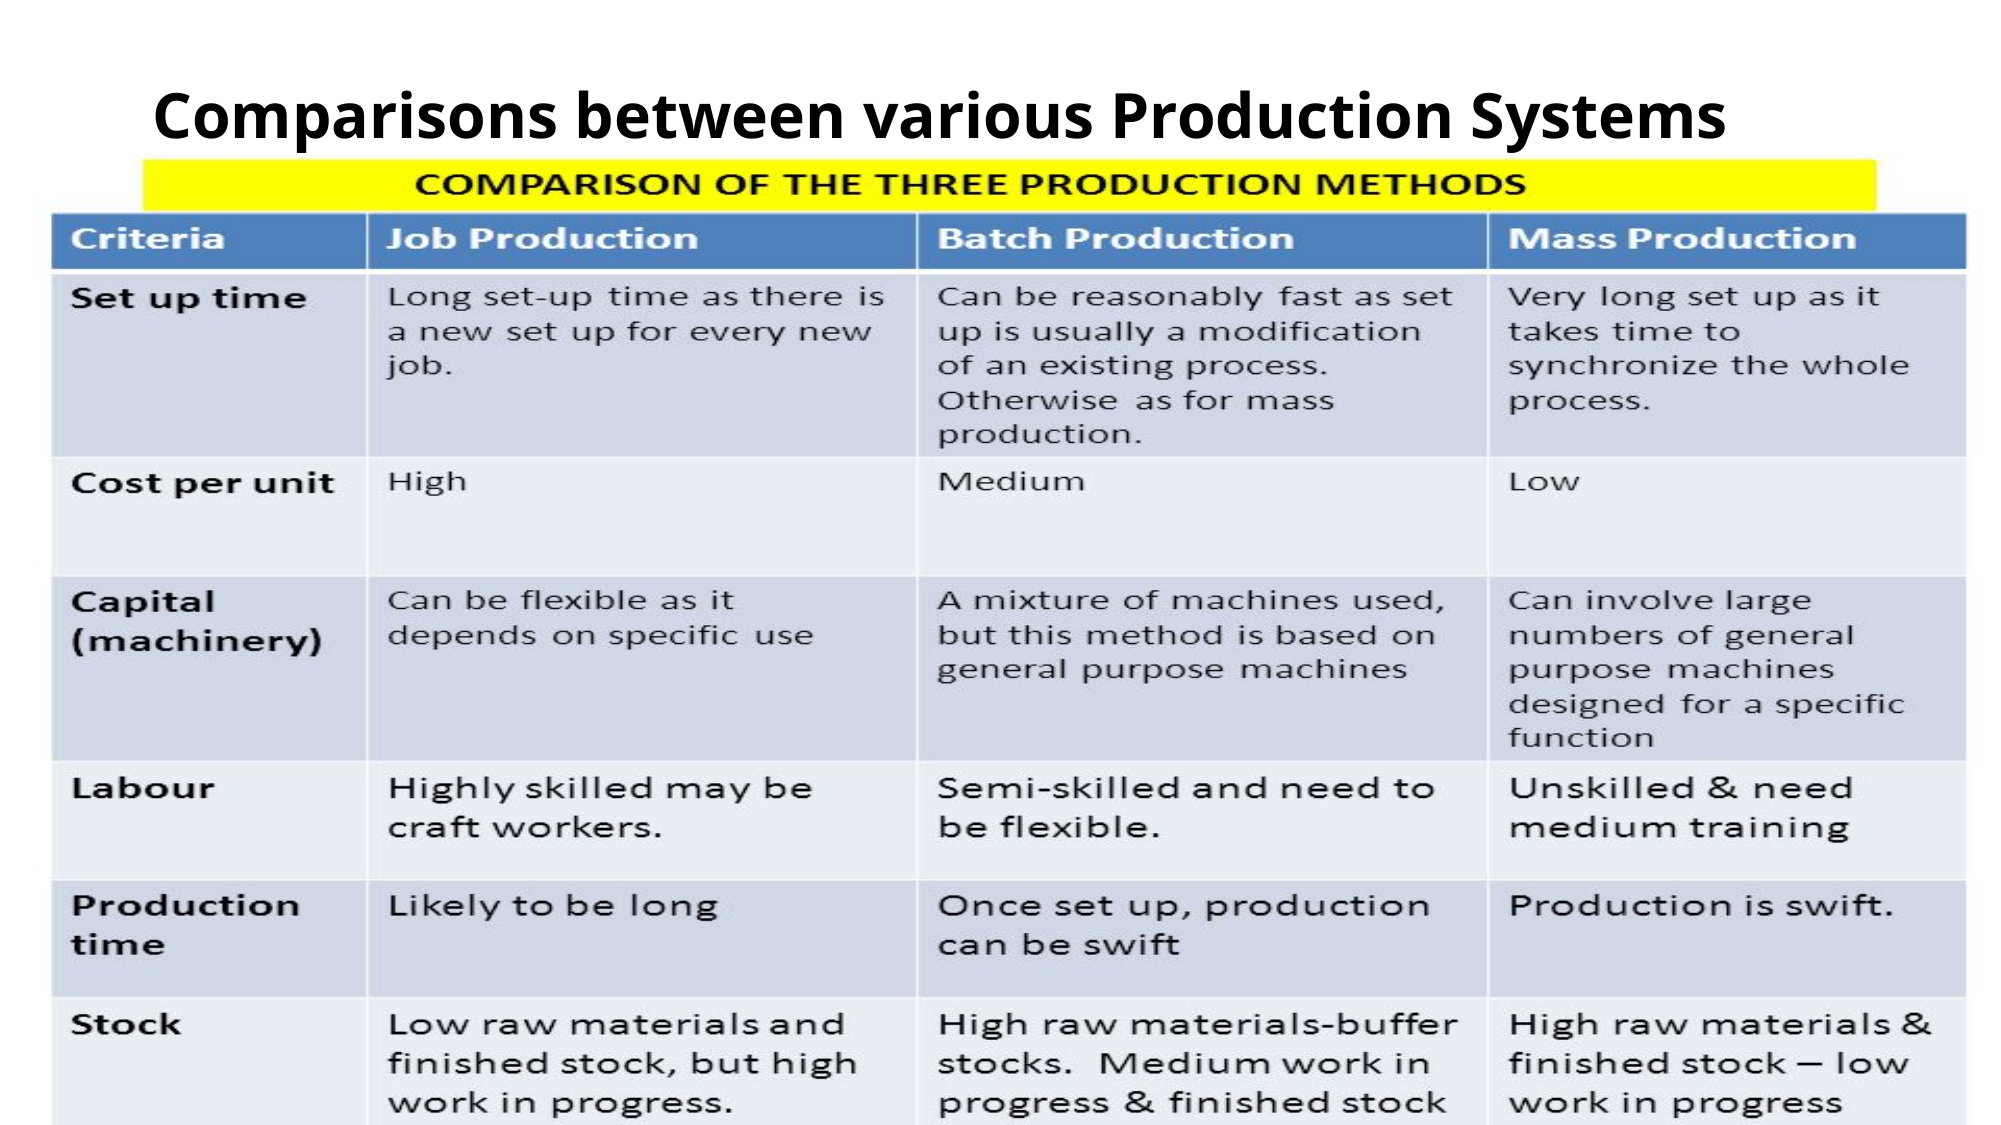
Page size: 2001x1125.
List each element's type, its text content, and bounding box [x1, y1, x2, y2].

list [0, 153, 2000, 1125]
title Comparisons between various Production Systems [137, 59, 1863, 153]
